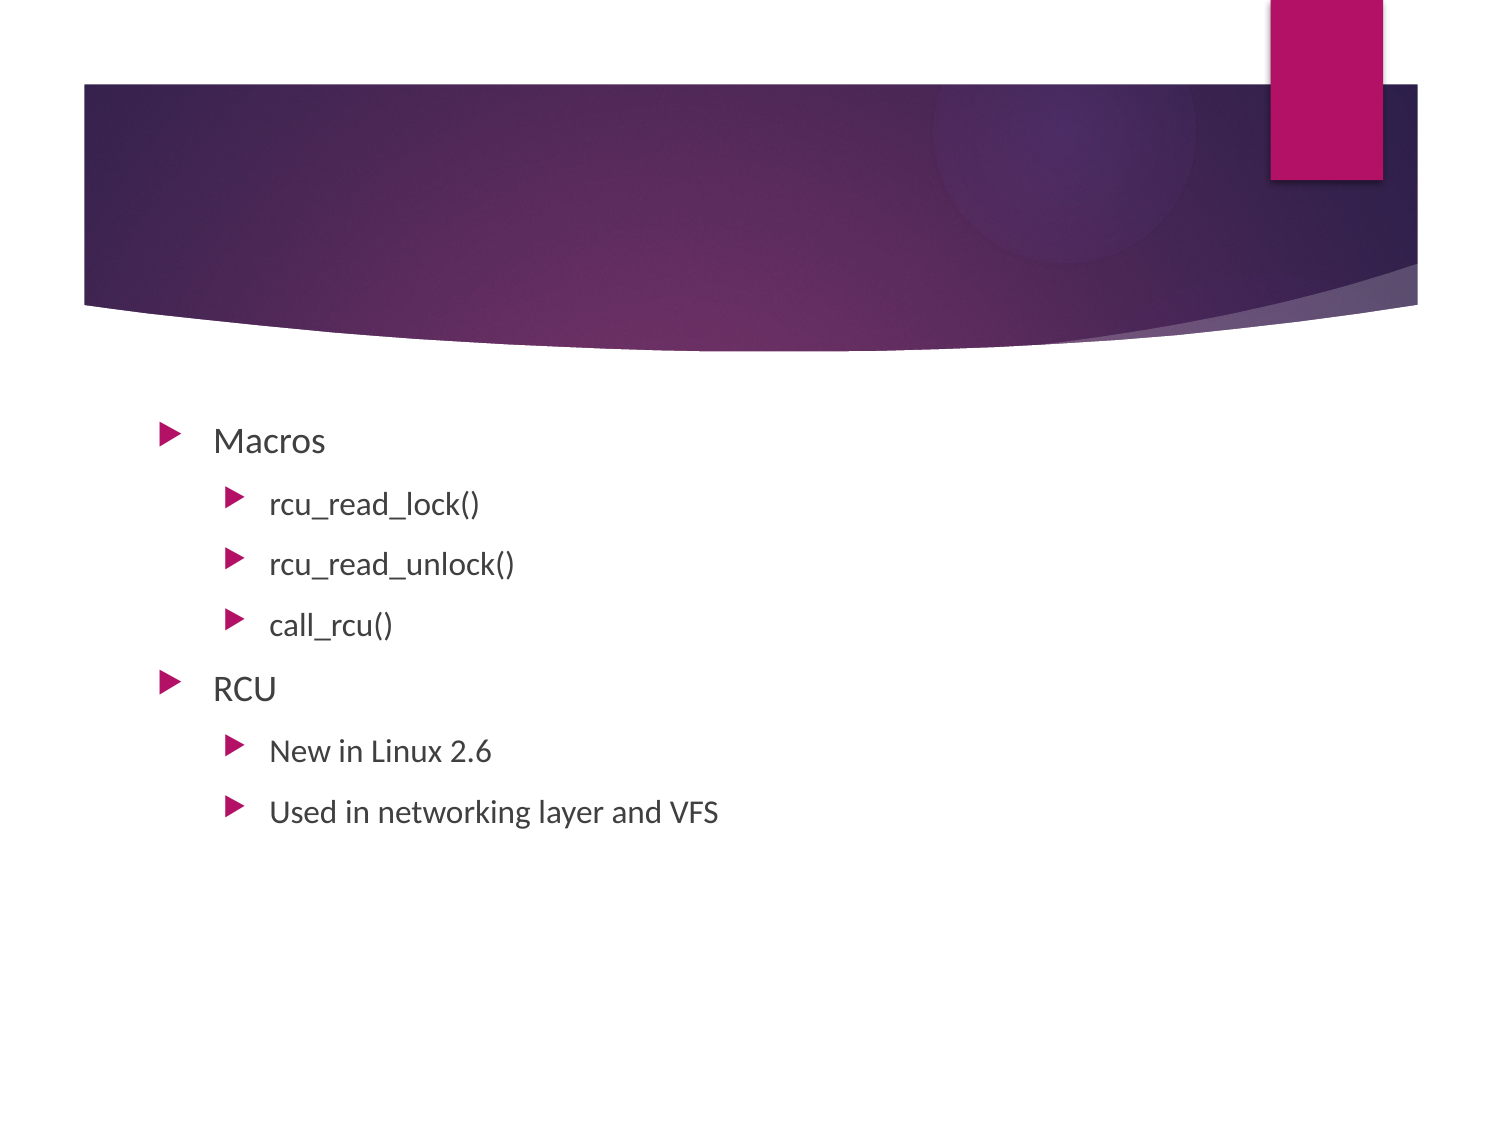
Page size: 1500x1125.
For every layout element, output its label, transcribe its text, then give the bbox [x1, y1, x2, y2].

list Macros rcu_read_lock() rcu_read_unlock() call_rcu() RCU New in Linux 2.6 Used in networking layer and VFS [141, 408, 1183, 988]
